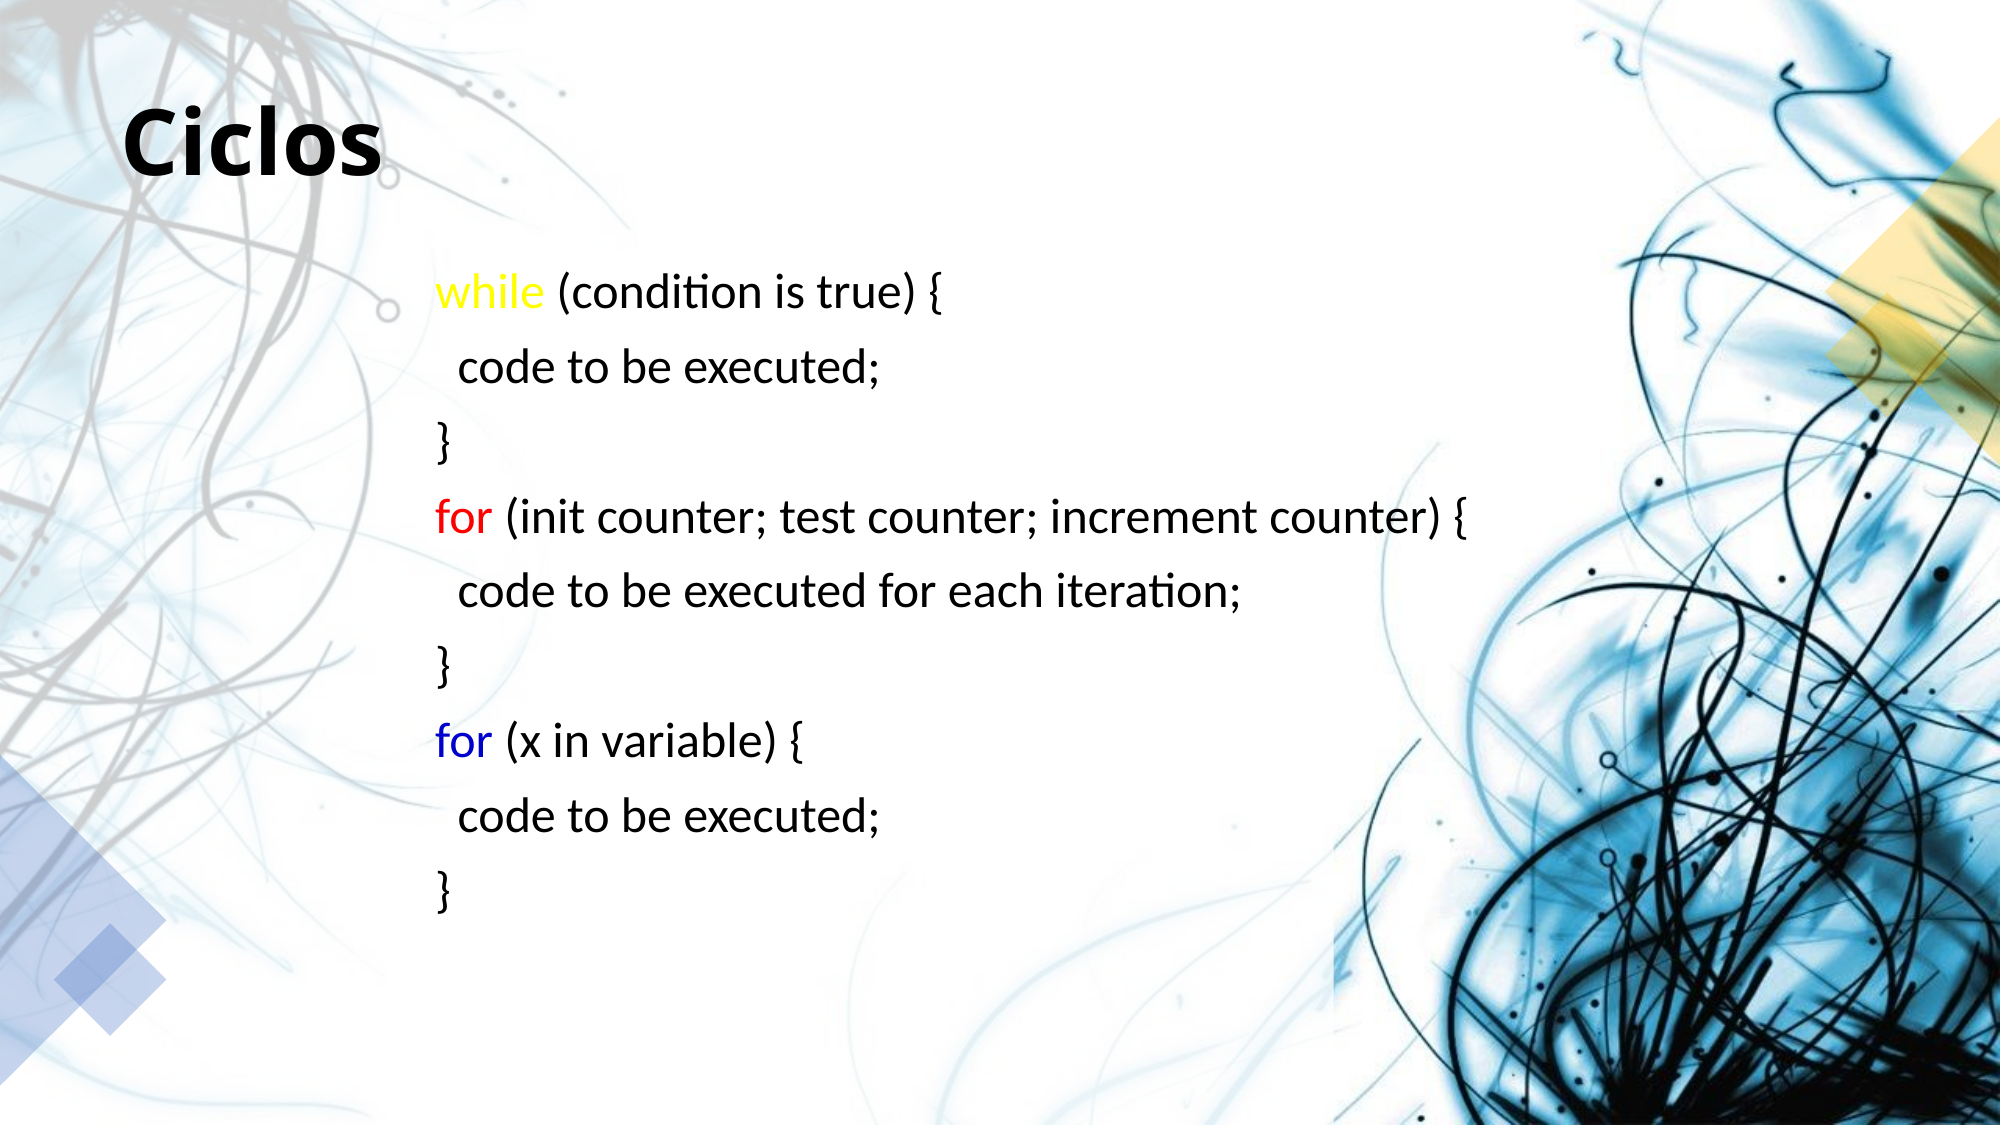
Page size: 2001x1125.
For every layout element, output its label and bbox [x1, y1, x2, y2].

picture [0, 0, 2000, 1125]
text_box [1824, 116, 2000, 466]
